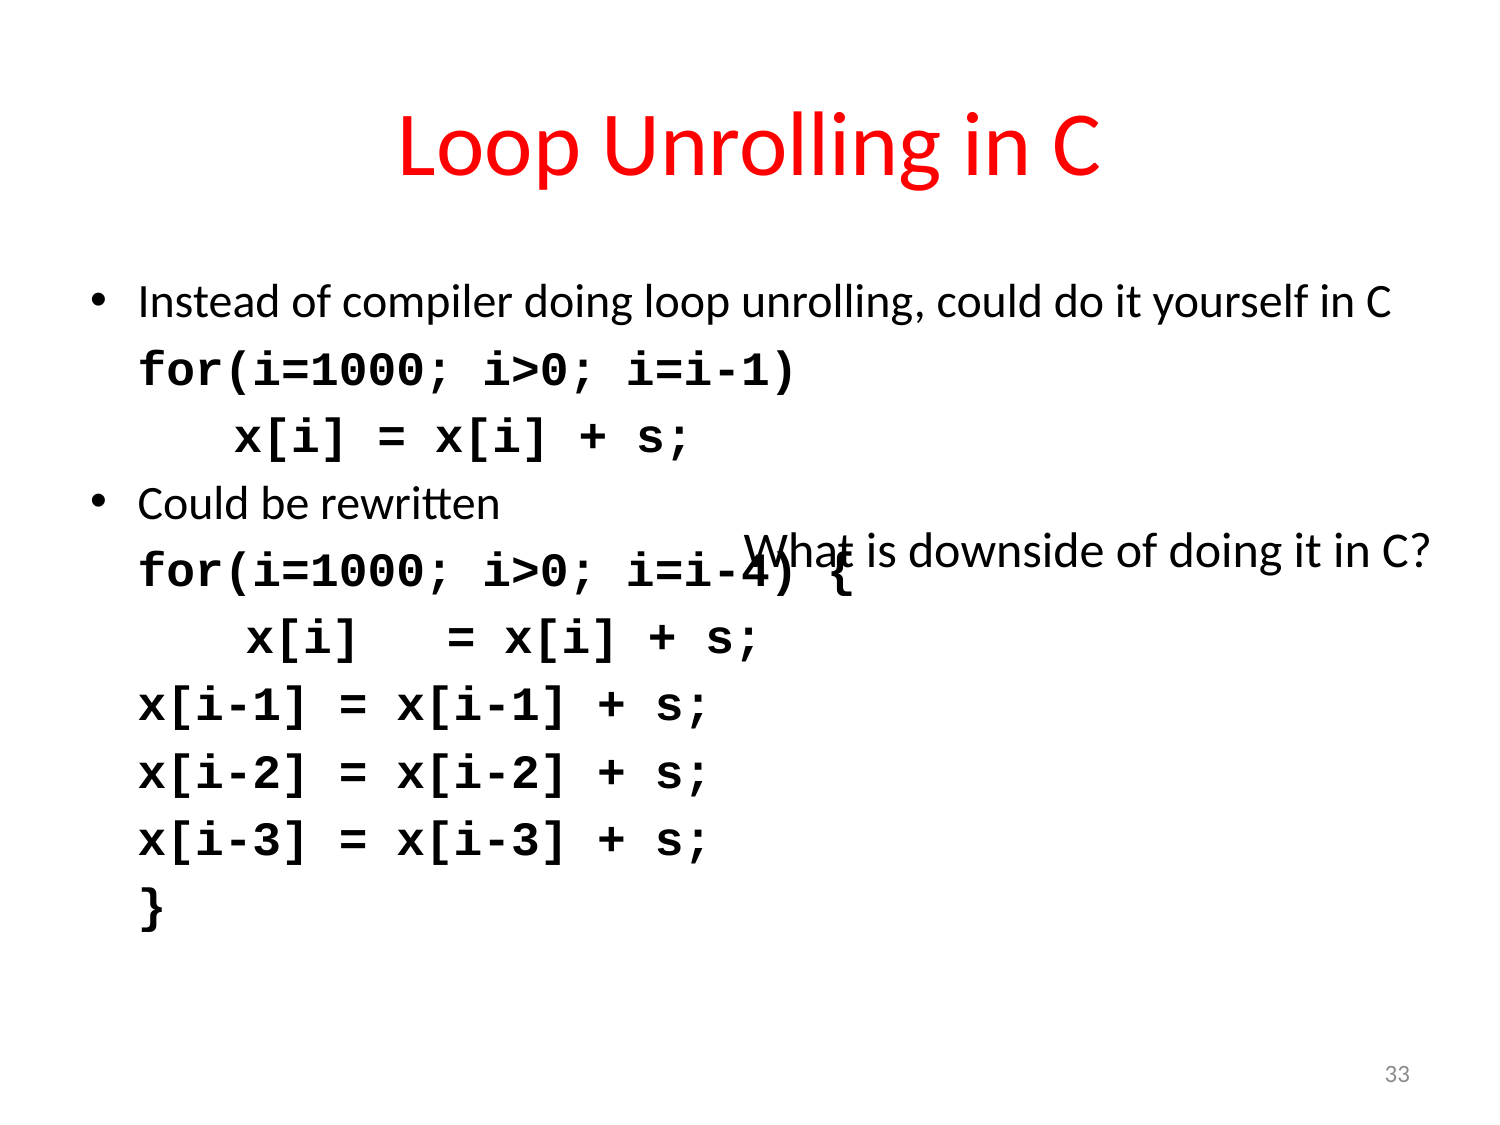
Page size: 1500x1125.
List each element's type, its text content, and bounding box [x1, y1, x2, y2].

title Loop Unrolling in C [75, 45, 1425, 233]
list Instead of compiler doing loop unrolling, could do it yourself in C for(i=1000; i>0; i=i-1) x[i] = x[i] + s; Could be rewritten for(i=1000; i>0; i=i-4) { x[i] = x[i] + s; x[i-1] = x[i-1] + s; x[i-2] = x[i-2] + s; x[i-3] = x[i-3] + s; } [75, 262, 1425, 1005]
text_box What is downside of doing it in C? [728, 509, 1448, 585]
slide_number 33 [1074, 1042, 1425, 1103]
